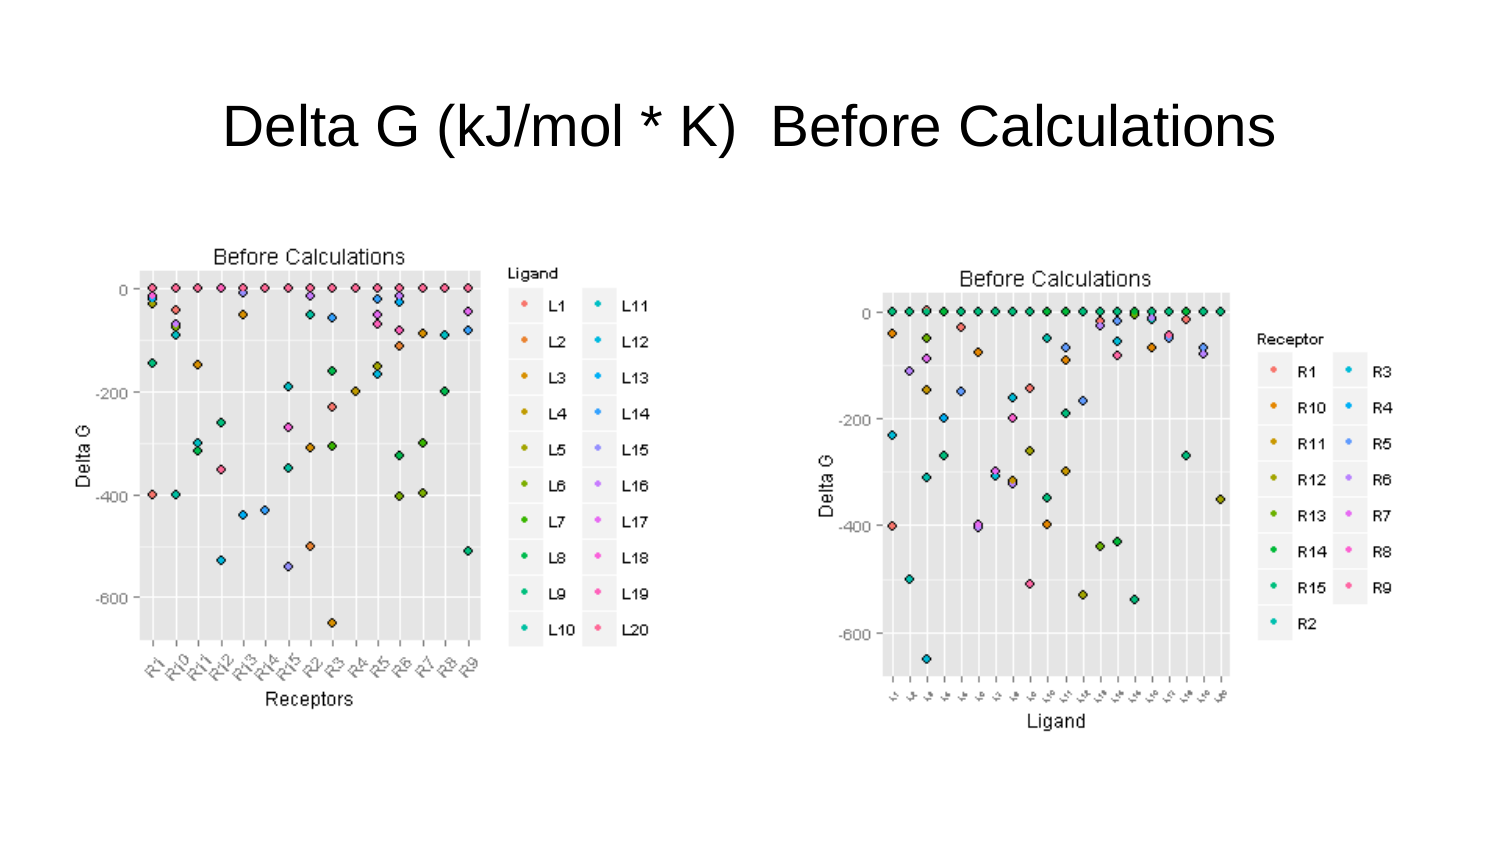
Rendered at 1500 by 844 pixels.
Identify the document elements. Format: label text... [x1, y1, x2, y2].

title Delta G (kJ/mol * K) Before Calculations [51, 72, 1449, 167]
picture [50, 210, 706, 729]
picture [793, 231, 1450, 750]
